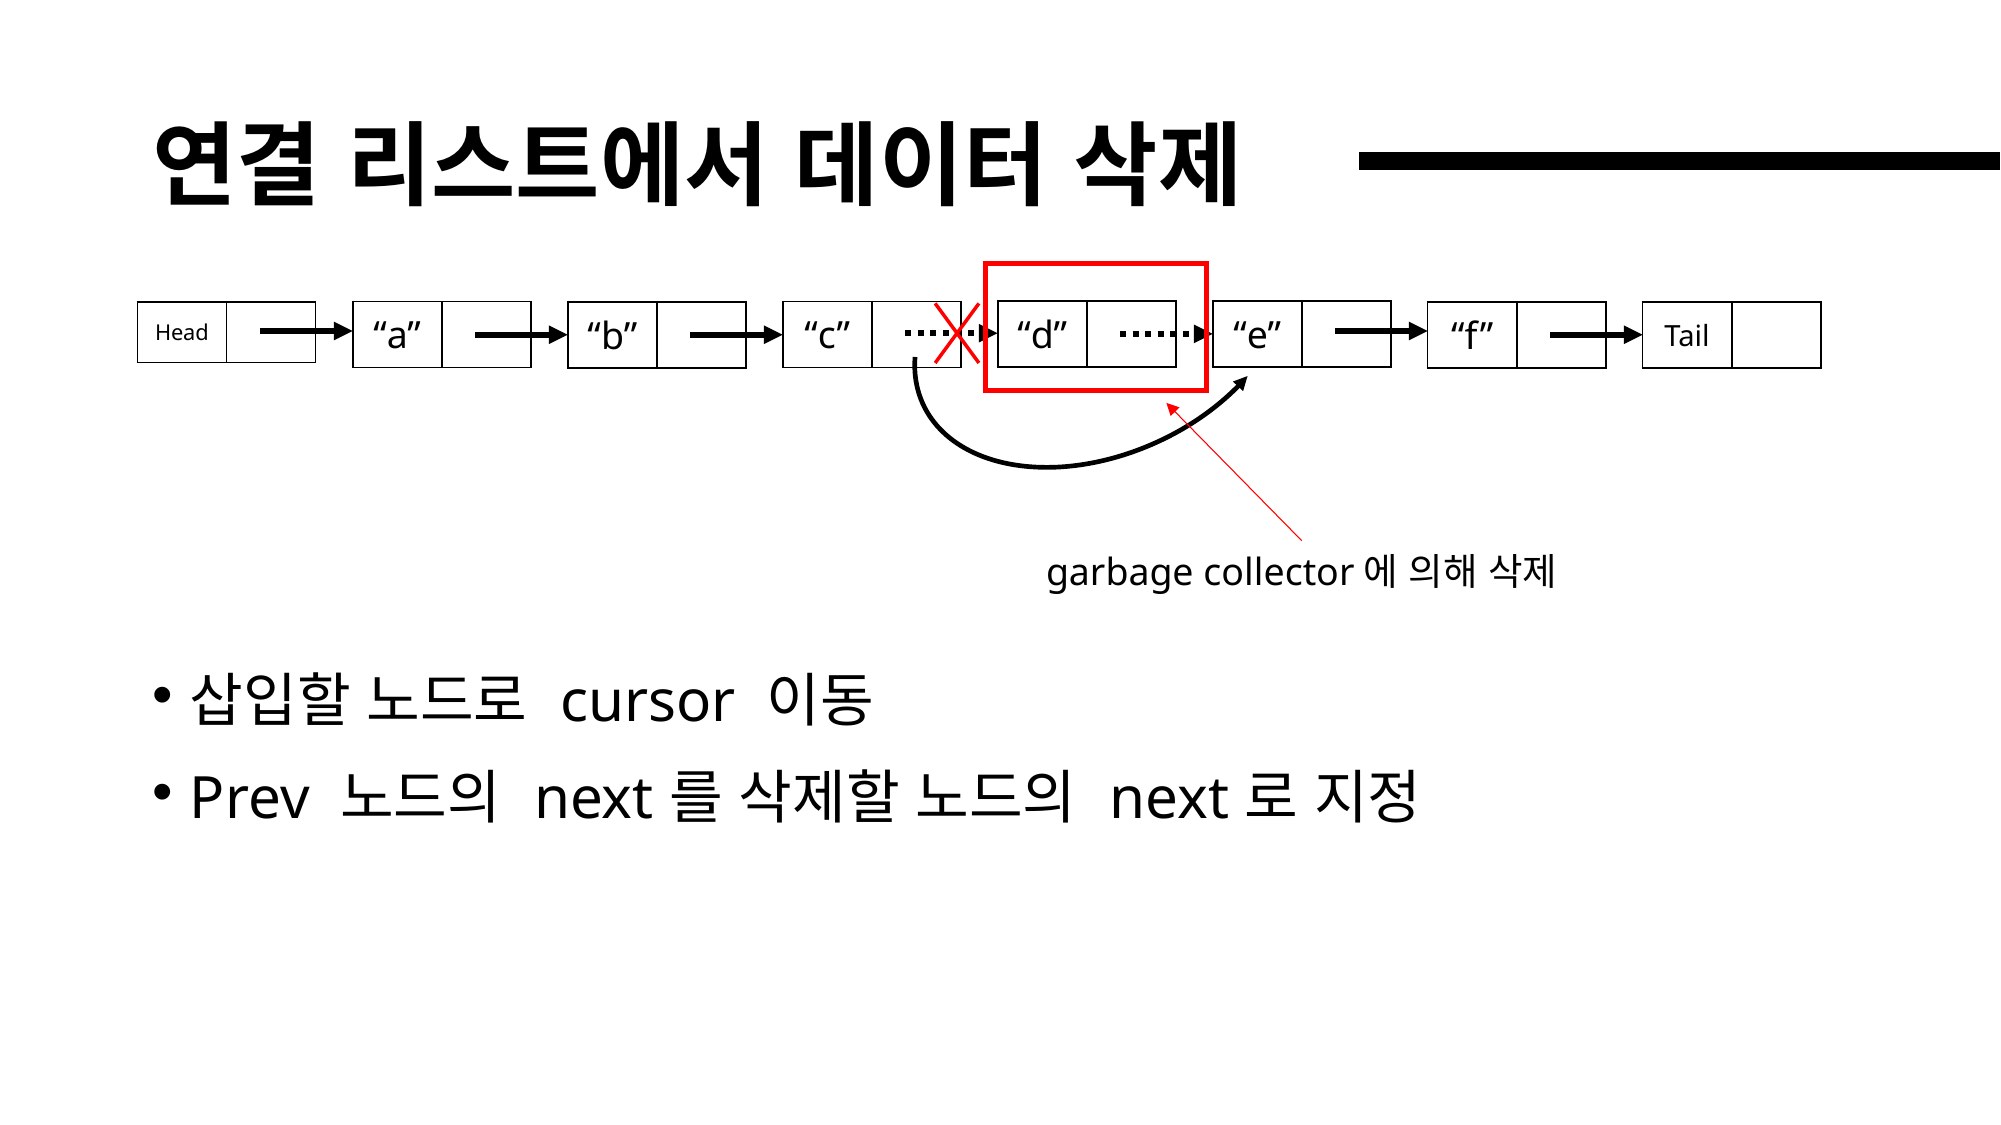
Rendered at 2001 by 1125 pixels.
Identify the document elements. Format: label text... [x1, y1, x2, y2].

table_header [227, 303, 315, 362]
table_header “b” [569, 303, 656, 367]
text_box [914, 344, 1248, 468]
table_header “c” [784, 302, 871, 367]
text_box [1166, 402, 1302, 541]
table_header “e” [1214, 302, 1301, 366]
table_header “a” [354, 302, 441, 367]
table_header Head [138, 303, 226, 362]
table_header [1518, 303, 1605, 367]
table_header [1733, 303, 1820, 367]
text_box [984, 262, 1207, 392]
table_header “f” [1428, 303, 1516, 367]
text_box garbage collector에 의해 삭제 [1031, 540, 1573, 600]
table_header Tail [1643, 303, 1731, 367]
title 연결 리스트에서 데이터 삭제 [137, 59, 1863, 278]
table_header [873, 302, 952, 367]
table_header [949, 340, 960, 350]
table_header [658, 303, 745, 367]
text_box [932, 300, 982, 333]
table_header [443, 302, 530, 367]
text_box [1359, 152, 1907, 170]
table_header [939, 302, 960, 327]
table_header [1303, 302, 1390, 366]
text_box [1907, 152, 2000, 170]
text_box 삽입할 노드로 cursor 이동 Prev 노드의 next를 삭제할 노드의 next로 지정 [137, 653, 1863, 1014]
text_box [932, 334, 982, 366]
